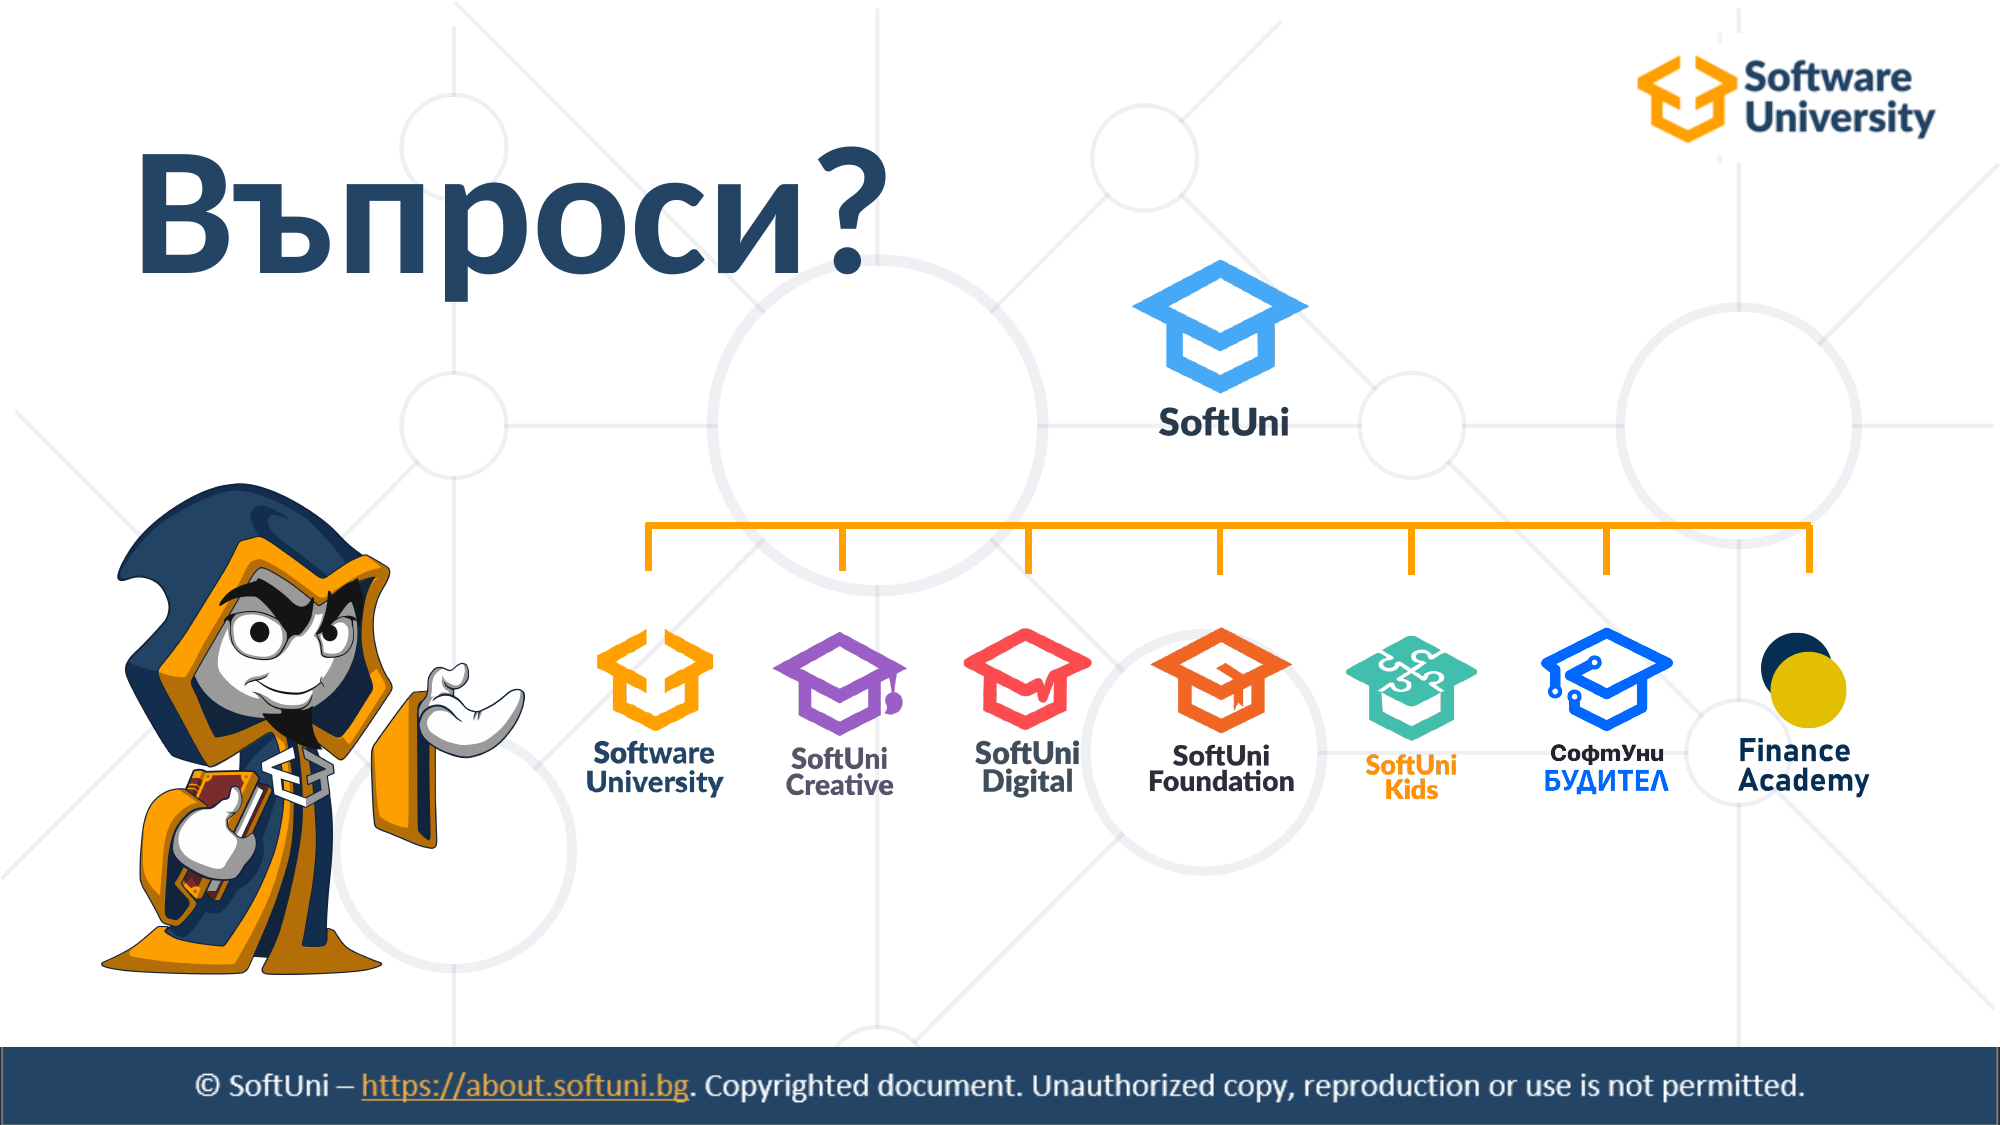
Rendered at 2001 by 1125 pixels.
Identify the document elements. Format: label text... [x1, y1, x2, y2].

picture [1494, 617, 1720, 805]
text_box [586, 237, 1907, 815]
picture [1622, 32, 1956, 163]
picture [0, 380, 2000, 1125]
text_box Въпроси? [132, 115, 1104, 285]
